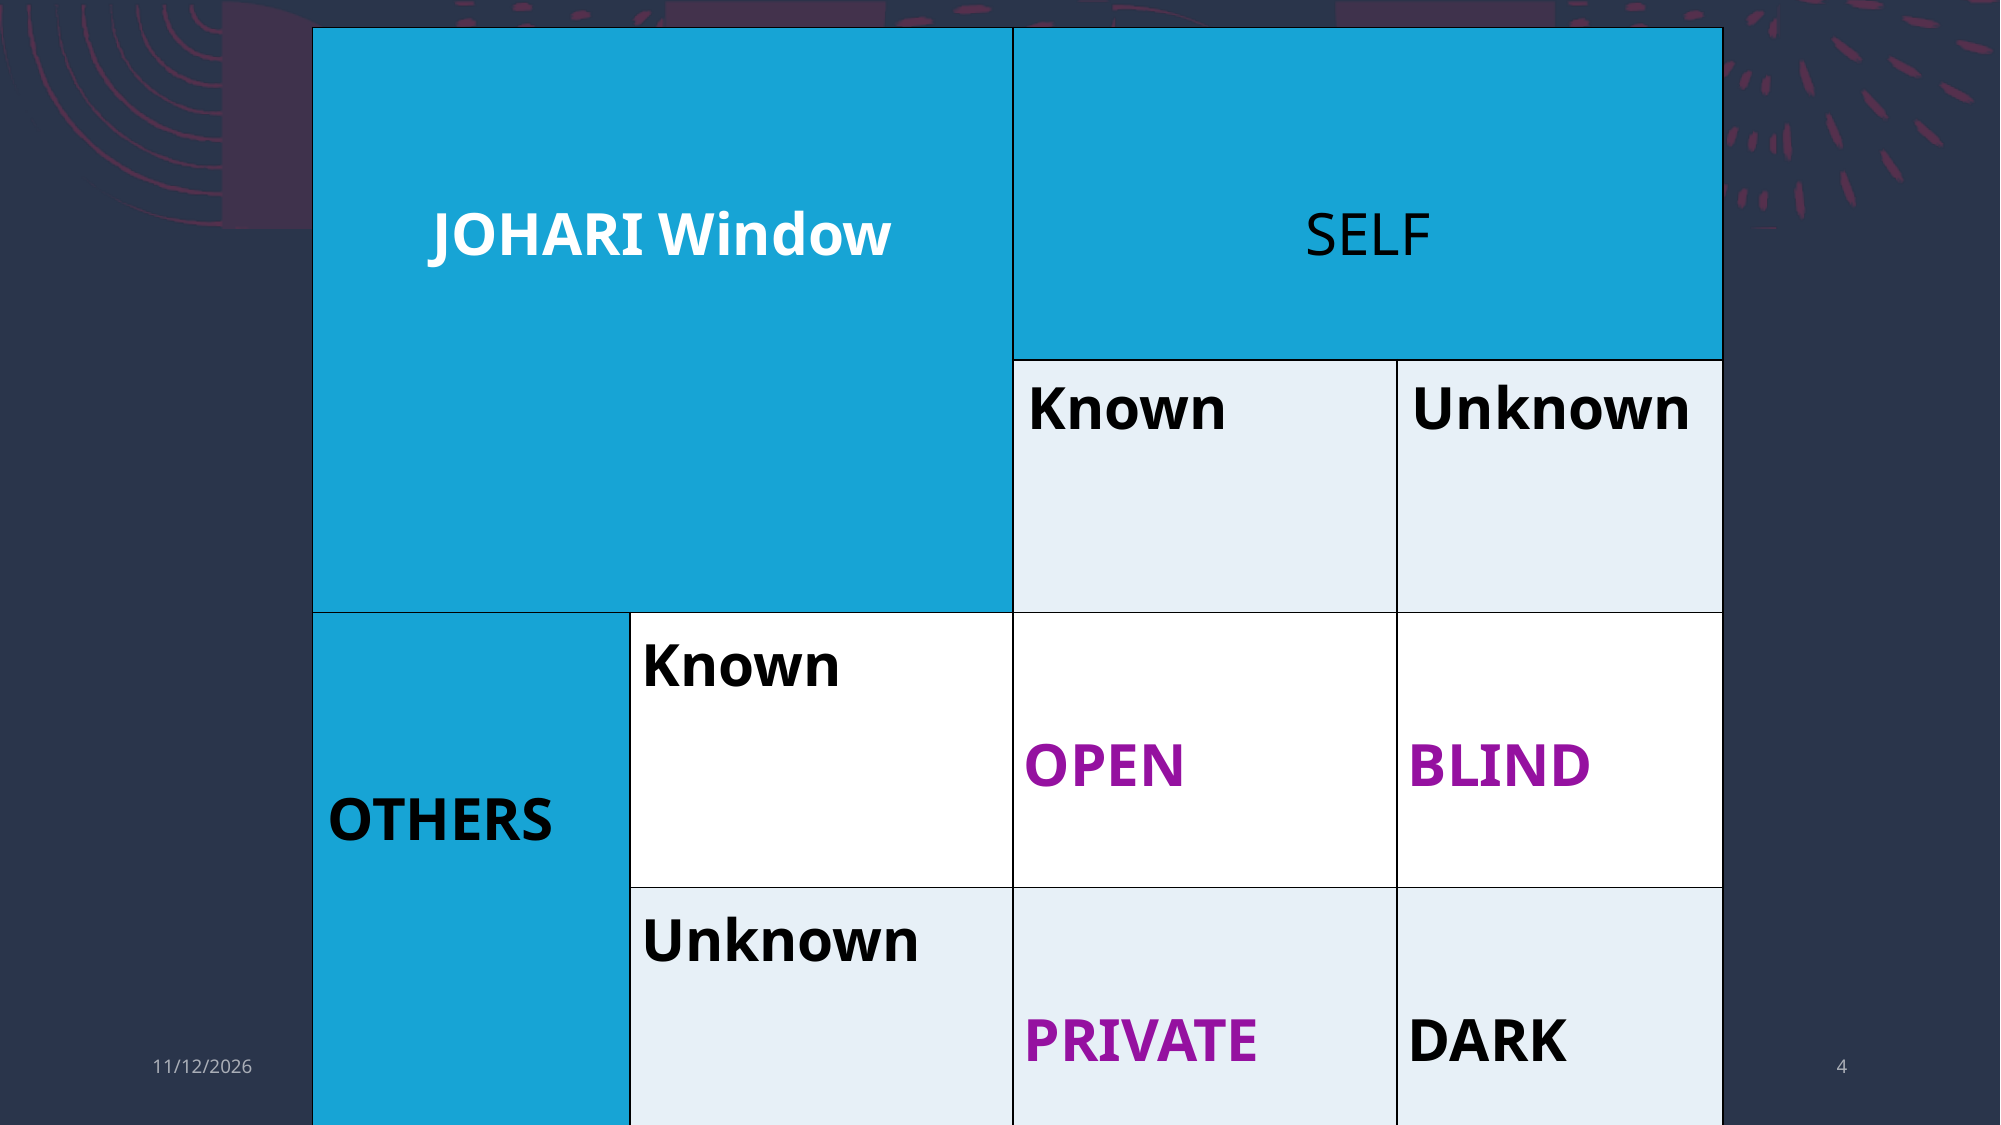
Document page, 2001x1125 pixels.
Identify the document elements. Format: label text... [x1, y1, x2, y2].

table_cell Unknown [631, 888, 1012, 1125]
table_cell Known [1014, 361, 1396, 612]
table_cell Unknown [1398, 361, 1722, 612]
table_header JOHARI Window [313, 28, 1012, 612]
table_cell PRIVATE [1014, 888, 1396, 1125]
table_cell OTHERS [313, 613, 629, 1125]
table_cell OPEN [1014, 613, 1396, 887]
table_cell BLIND [1398, 613, 1722, 887]
table_cell Known [631, 613, 1012, 887]
table_header SELF [1014, 28, 1722, 359]
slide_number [137, 1037, 312, 1098]
table_cell DARK [1398, 888, 1722, 1125]
slide_number 4 [1724, 1037, 1863, 1098]
